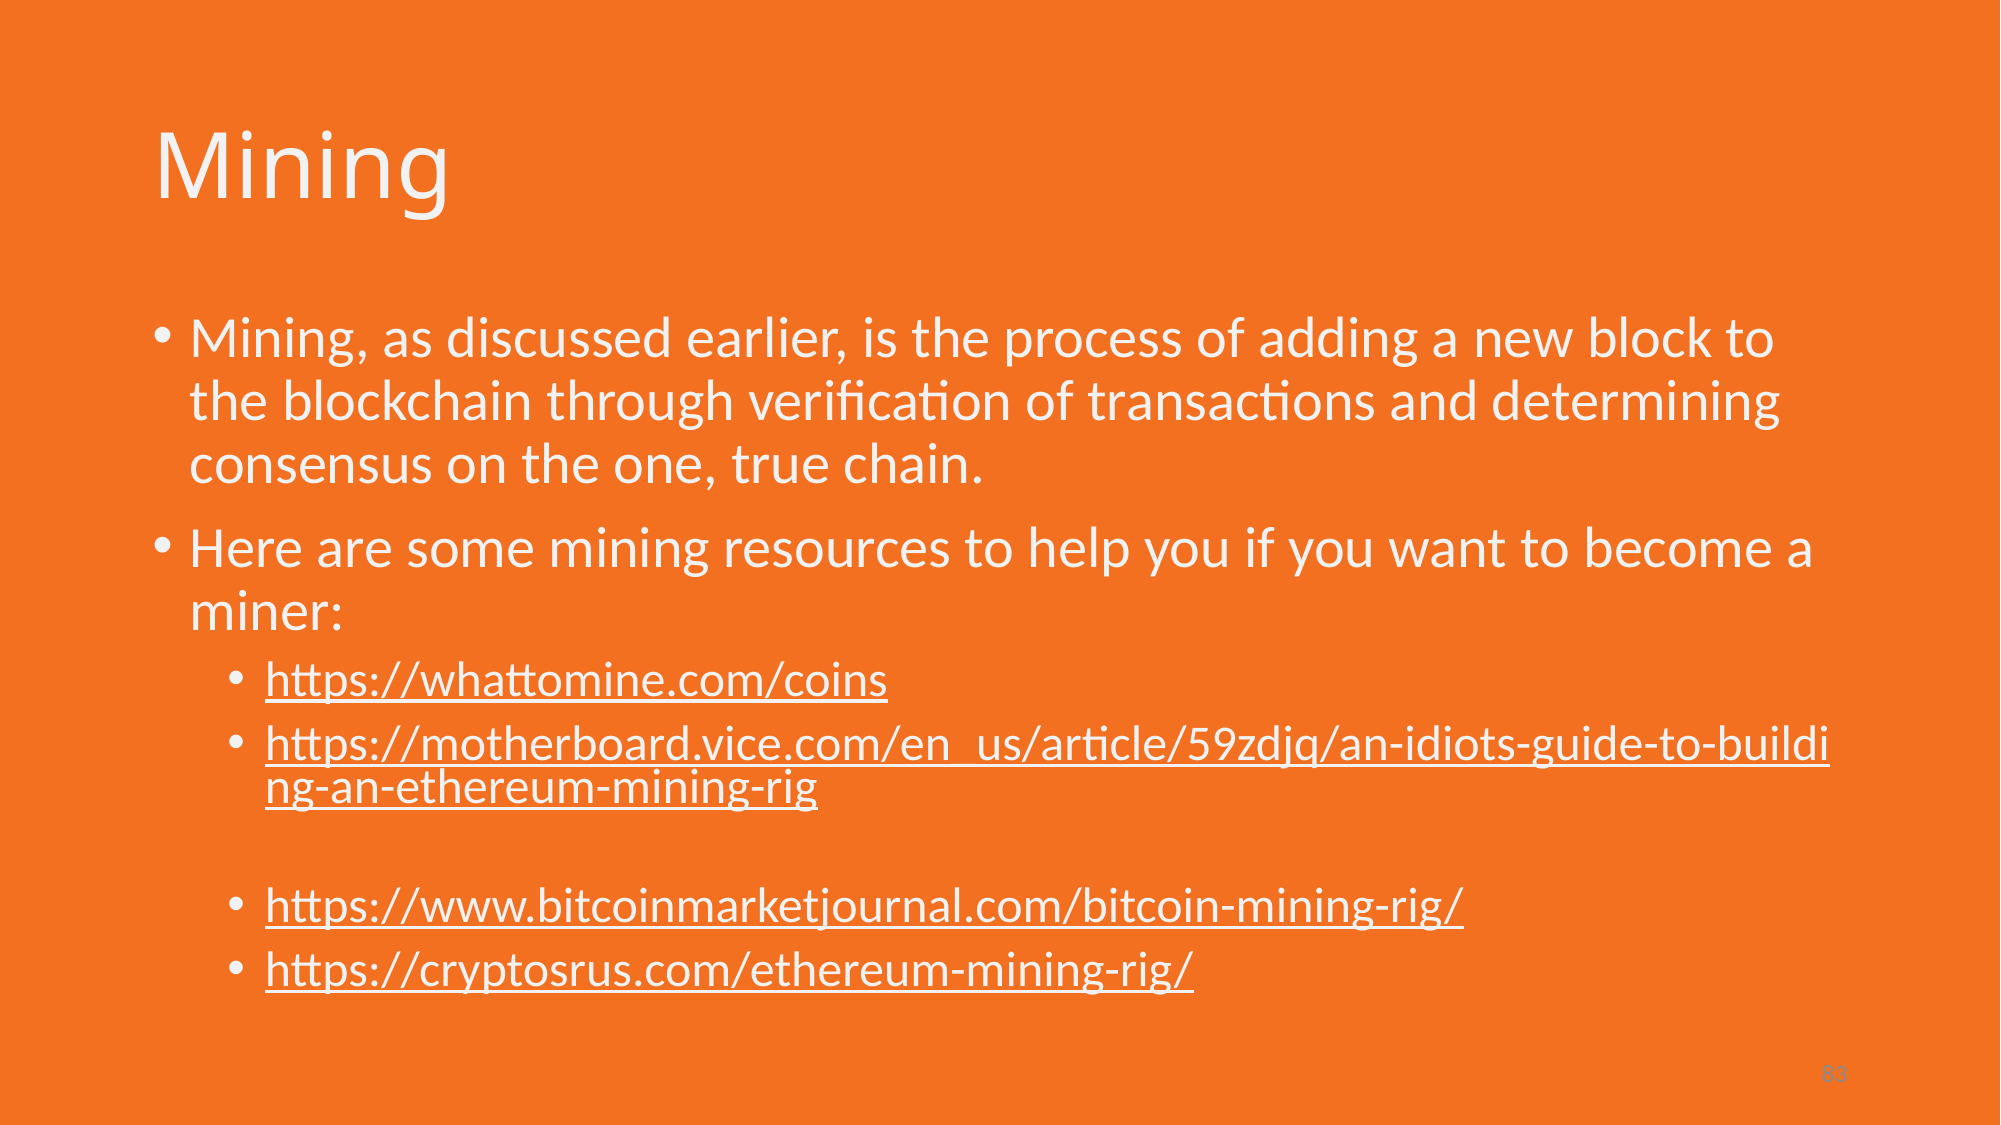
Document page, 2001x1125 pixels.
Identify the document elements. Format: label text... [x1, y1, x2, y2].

title Mining [137, 59, 1863, 278]
list Mining, as discussed earlier, is the process of adding a new block to the blockchain through verification of transactions and determining consensus on the one, true chain. Here are some mining resources to help you if you want to become a miner: https://whattomine.com/coins https://motherboard.vice.com/en_us/article/59zdjq/an-idiots-guide-to-building-an-ethereum-mining-rig https://www.bitcoinmarketjournal.com/bitcoin-mining-rig/ https://cryptosrus.com/ethereum-mining-rig/ [137, 299, 1863, 1014]
slide_number 83 [1412, 1042, 1863, 1103]
